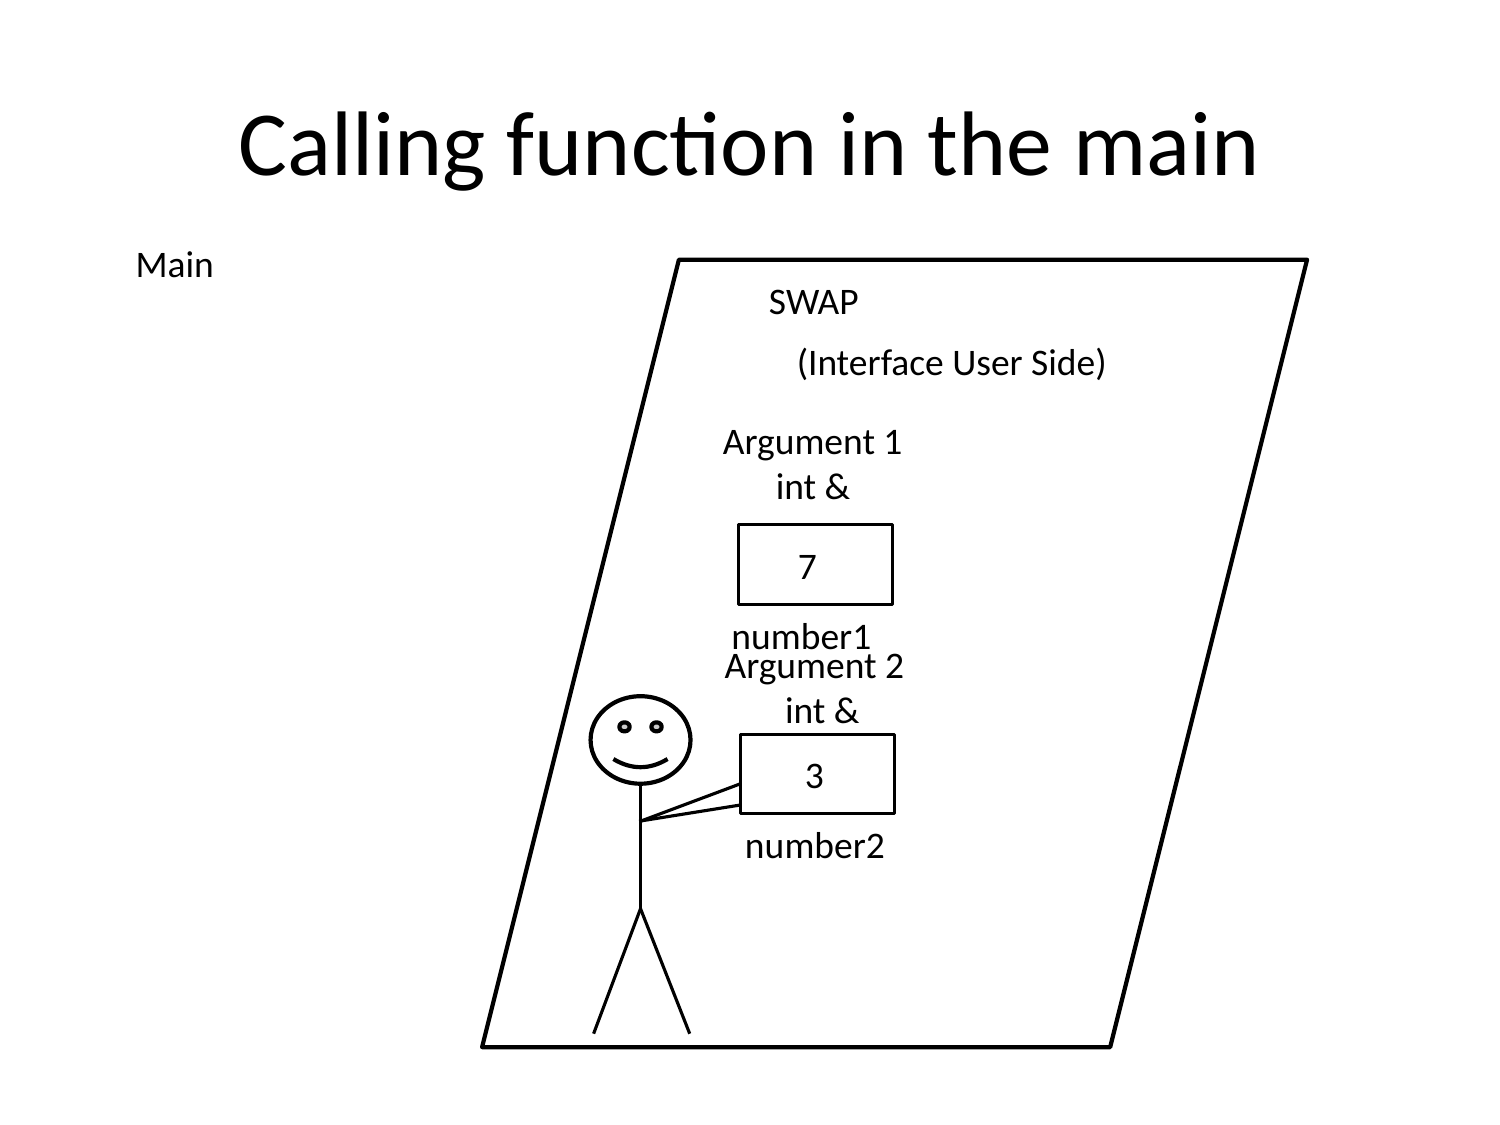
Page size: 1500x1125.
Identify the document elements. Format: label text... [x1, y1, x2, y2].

text_box [480, 257, 1310, 1050]
text_box number1 [716, 604, 905, 665]
text_box [736, 523, 894, 604]
text_box Main [120, 232, 259, 292]
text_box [590, 695, 918, 1034]
text_box SWAP [754, 269, 1055, 330]
title Calling function in the main [75, 45, 1425, 233]
text_box (Interface User Side) [782, 330, 1131, 390]
text_box Argument 2 int & [709, 633, 935, 739]
text_box Argument 1 int & [708, 409, 918, 515]
text_box 7 [783, 534, 838, 594]
